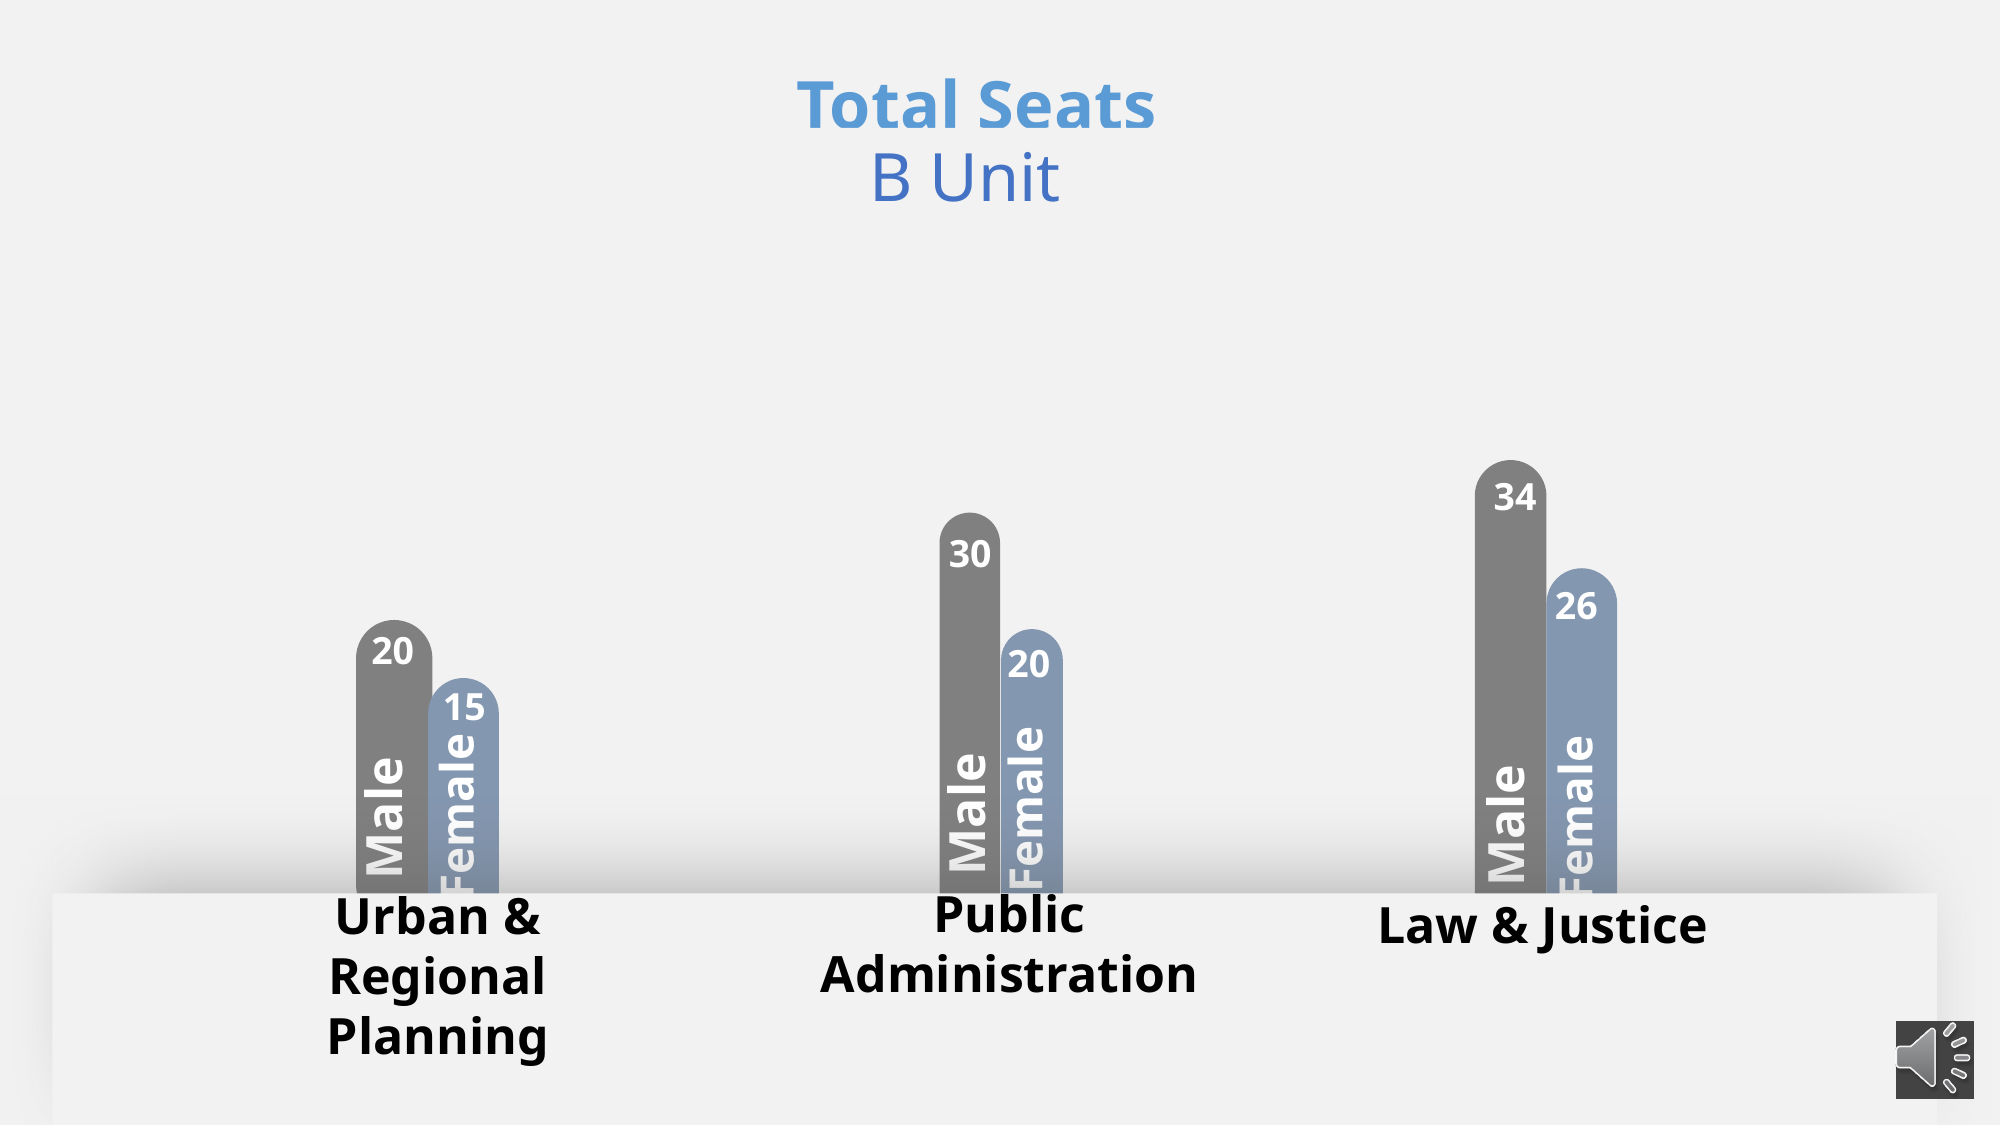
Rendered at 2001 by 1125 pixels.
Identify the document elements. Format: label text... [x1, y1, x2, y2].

text_box 15 [428, 675, 504, 736]
text_box [946, 511, 993, 522]
text_box B Unit [730, 127, 1200, 224]
text_box Female [420, 718, 491, 827]
text_box 26 [1540, 574, 1616, 635]
text_box 34 [1478, 465, 1555, 526]
text_box Female [989, 712, 1059, 827]
text_box [1016, 628, 1048, 632]
text_box Total Seats [593, 55, 1359, 150]
text_box Male [1466, 732, 1542, 827]
text_box Male [928, 721, 1003, 827]
text_box [1490, 459, 1531, 465]
text_box [938, 583, 1002, 721]
picture [1894, 1019, 1975, 1100]
text_box [1473, 478, 1548, 732]
text_box [355, 649, 428, 725]
text_box Law & Justice [1331, 886, 1754, 961]
text_box Male [344, 725, 420, 827]
text_box 20 [356, 619, 433, 680]
text_box [1560, 567, 1603, 574]
text_box Public Administration [774, 874, 1245, 1010]
text_box Female [1539, 720, 1609, 827]
text_box 30 [933, 522, 1010, 583]
text_box [51, 892, 1938, 1125]
text_box [1000, 693, 1064, 827]
text_box [491, 736, 500, 827]
text_box Urban & Regional Planning [260, 876, 615, 1072]
text_box 20 [992, 632, 1069, 693]
text_box [1545, 591, 1619, 827]
